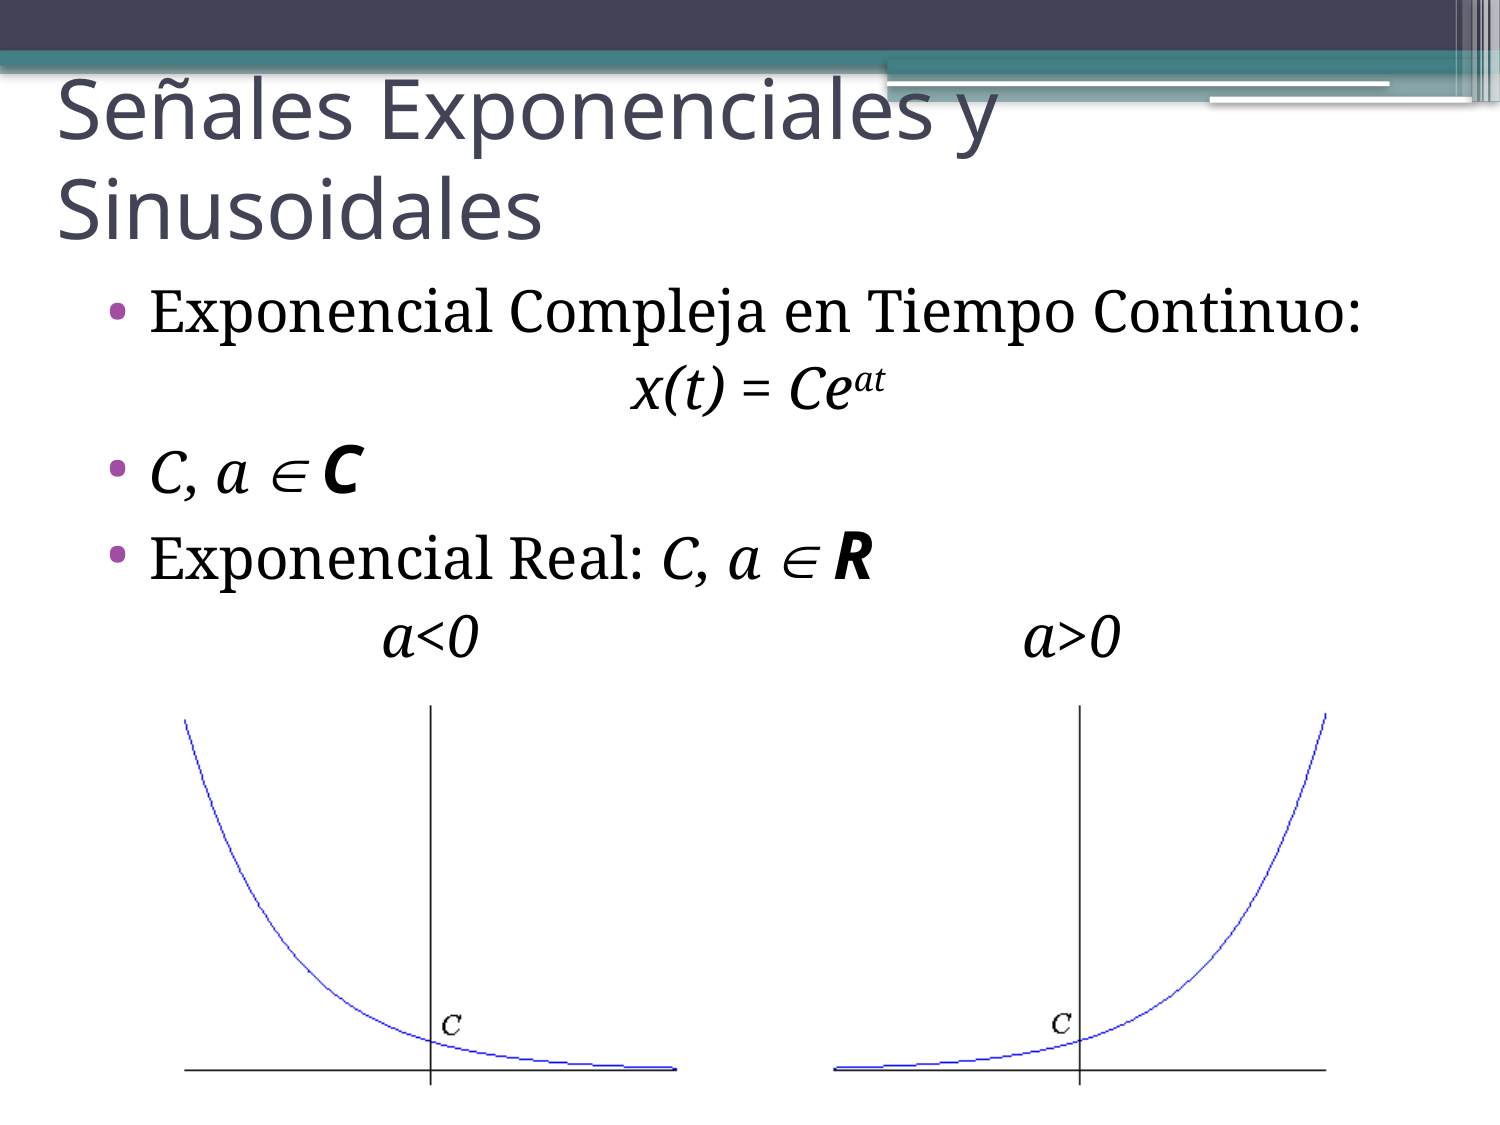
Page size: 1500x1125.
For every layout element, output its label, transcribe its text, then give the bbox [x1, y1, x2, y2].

picture [182, 703, 1328, 1088]
list Exponencial Compleja en Tiempo Continuo: x(t) = Ceat C, a  C Exponencial Real: C, a  R a<0 a>0 [74, 266, 1426, 681]
title Señales Exponenciales y Sinusoidales [40, 68, 1460, 244]
